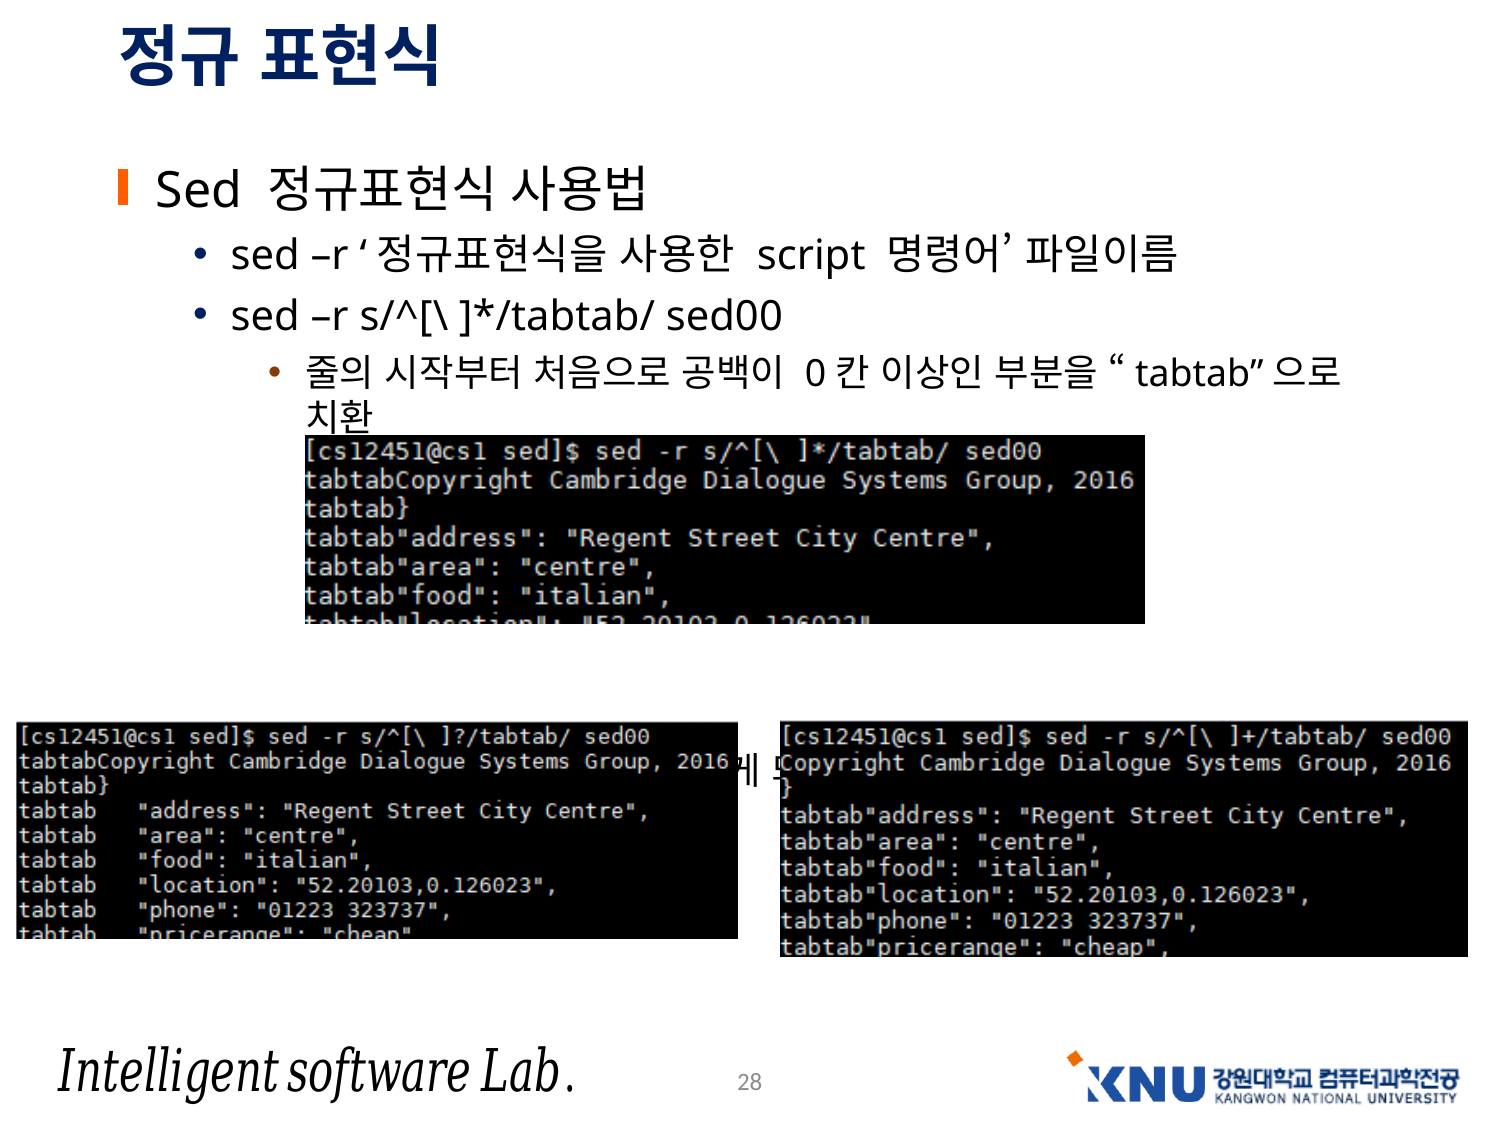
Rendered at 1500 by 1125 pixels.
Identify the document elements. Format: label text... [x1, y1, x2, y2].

picture [15, 721, 738, 939]
picture [305, 435, 1145, 625]
picture [118, 169, 128, 205]
picture [1066, 1050, 1205, 1102]
picture [780, 720, 1468, 957]
list Sed 정규표현식 사용법 sed –r ‘정규표현식을 사용한 script 명령어’ 파일이름 sed –r s/^[\ ]*/tabtab/ sed00 줄의 시작부터 처음으로 공백이 0칸 이상인 부분을 “tabtab”으로 치환 *대신 ?나 +를 쓰면 어떻게 되는 지 확인 [103, 149, 1397, 1002]
title 정규 표현식 [103, 15, 1397, 101]
picture [1206, 1063, 1468, 1106]
